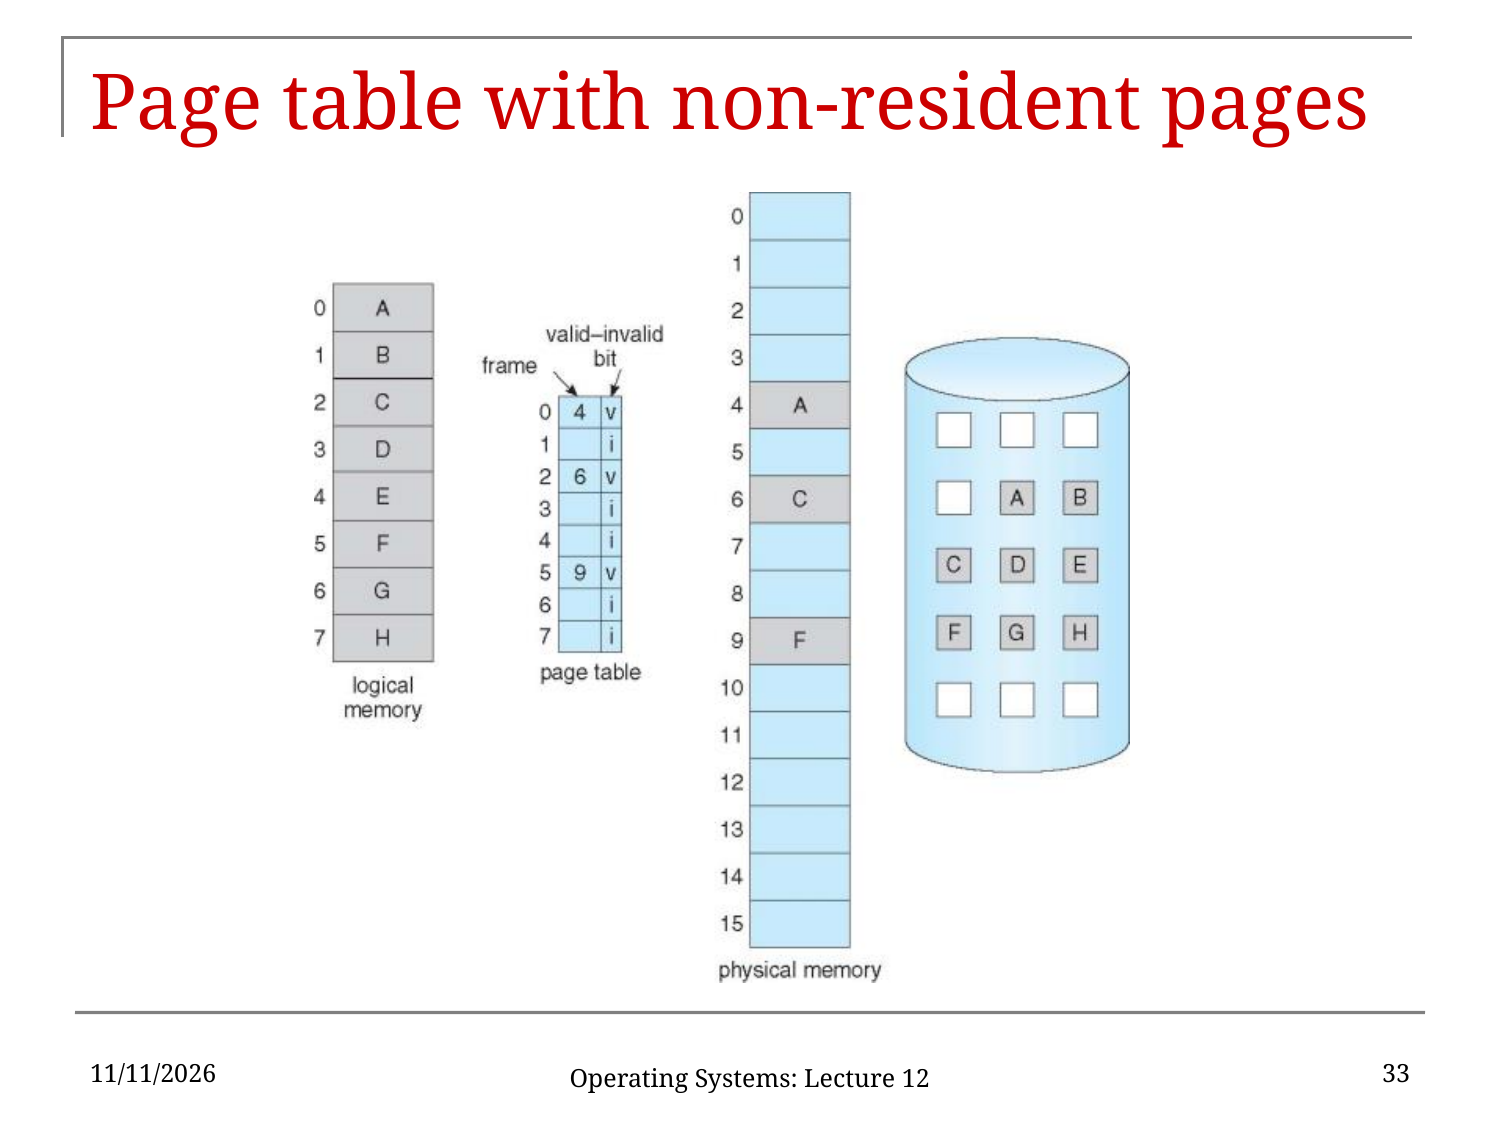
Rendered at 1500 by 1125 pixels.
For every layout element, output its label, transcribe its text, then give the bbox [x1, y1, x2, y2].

title Page table with non-resident pages [75, 45, 1425, 163]
picture [314, 192, 1130, 984]
footer Operating Systems: Lecture 12 [512, 1024, 988, 1101]
slide_number 33 [1074, 1023, 1426, 1100]
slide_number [74, 1023, 426, 1100]
